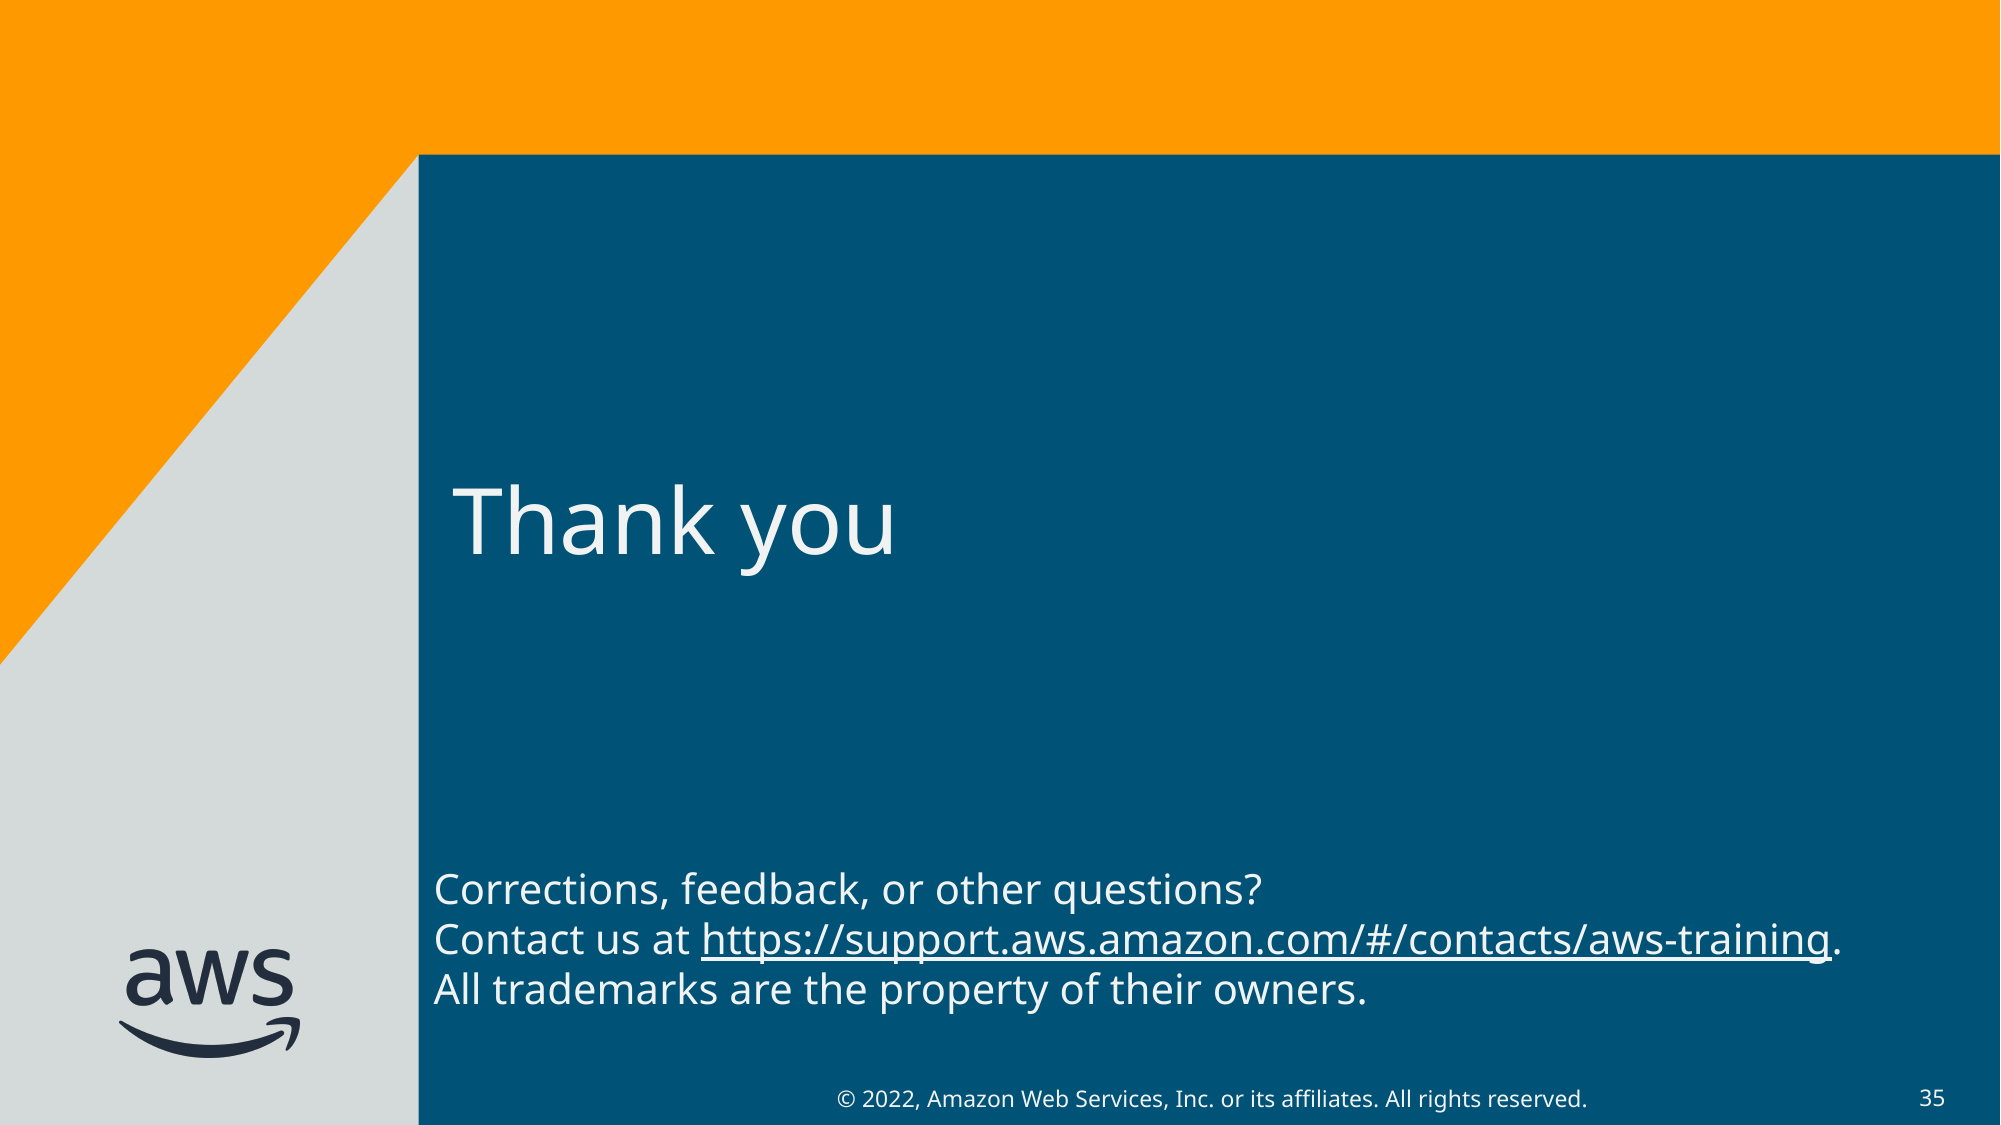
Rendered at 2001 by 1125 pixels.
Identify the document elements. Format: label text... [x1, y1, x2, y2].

title Thank you [437, 186, 1970, 851]
picture [119, 949, 300, 1058]
slide_number 35 [1881, 1077, 1961, 1121]
